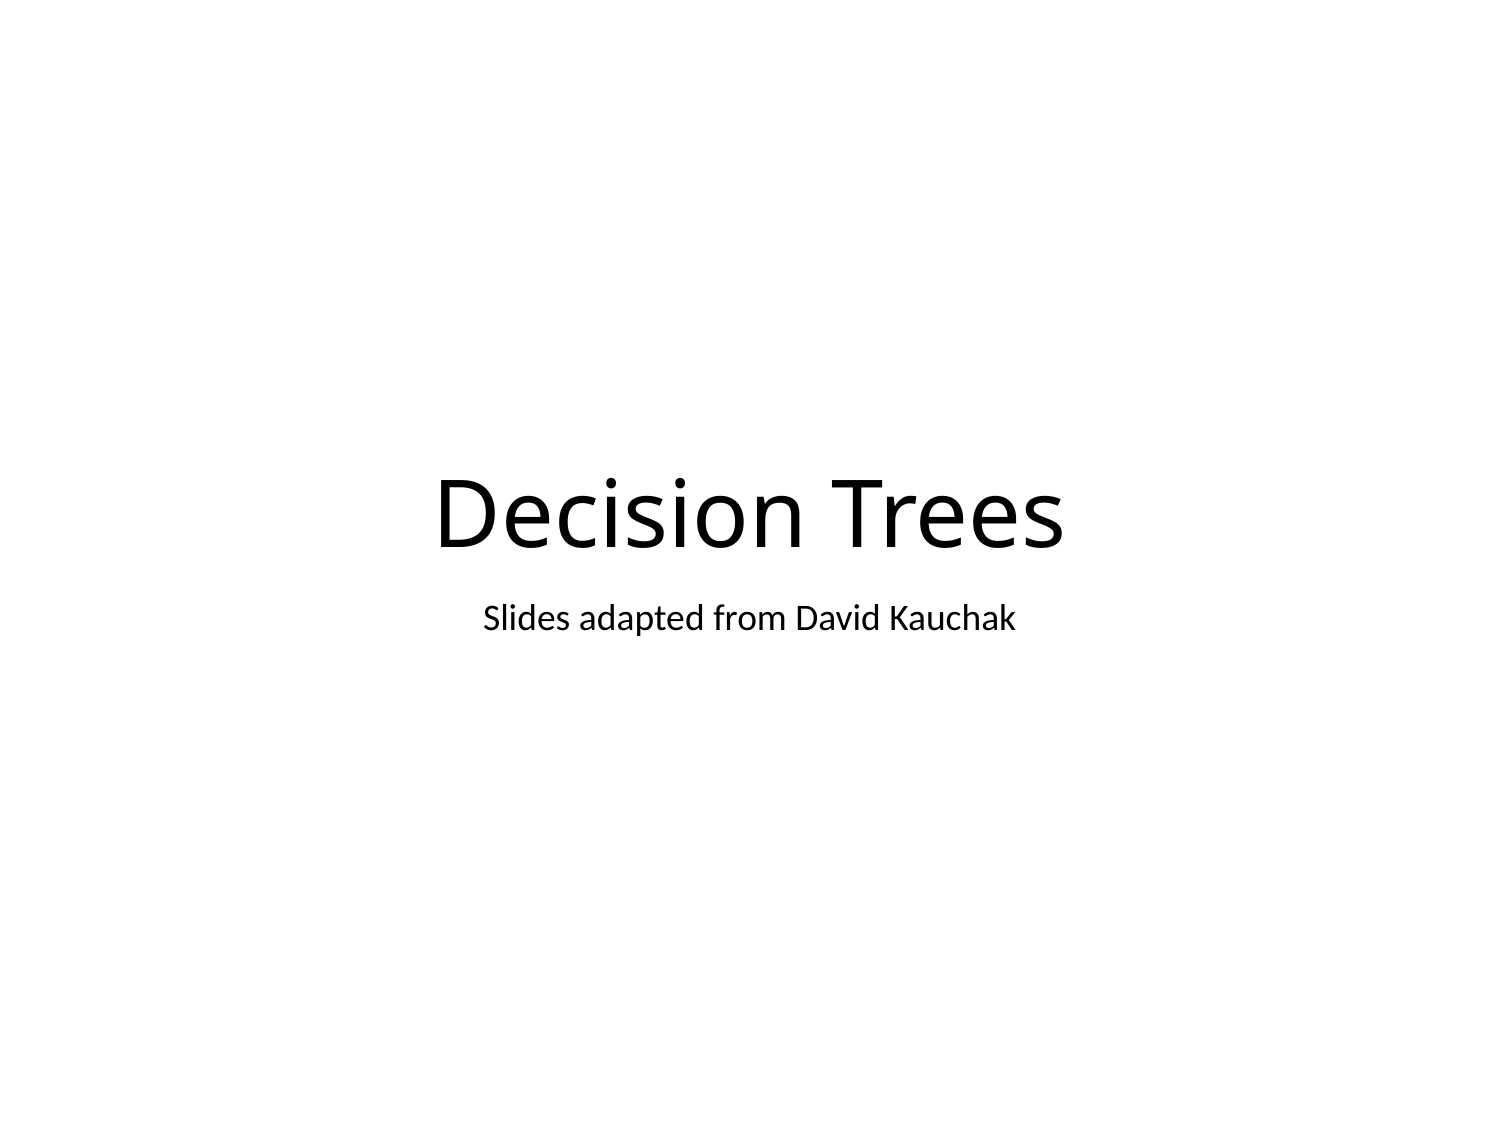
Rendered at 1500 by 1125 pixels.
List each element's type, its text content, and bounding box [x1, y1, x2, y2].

subtitle Slides adapted from David Kauchak [187, 590, 1313, 863]
title Decision Trees [187, 184, 1313, 576]
